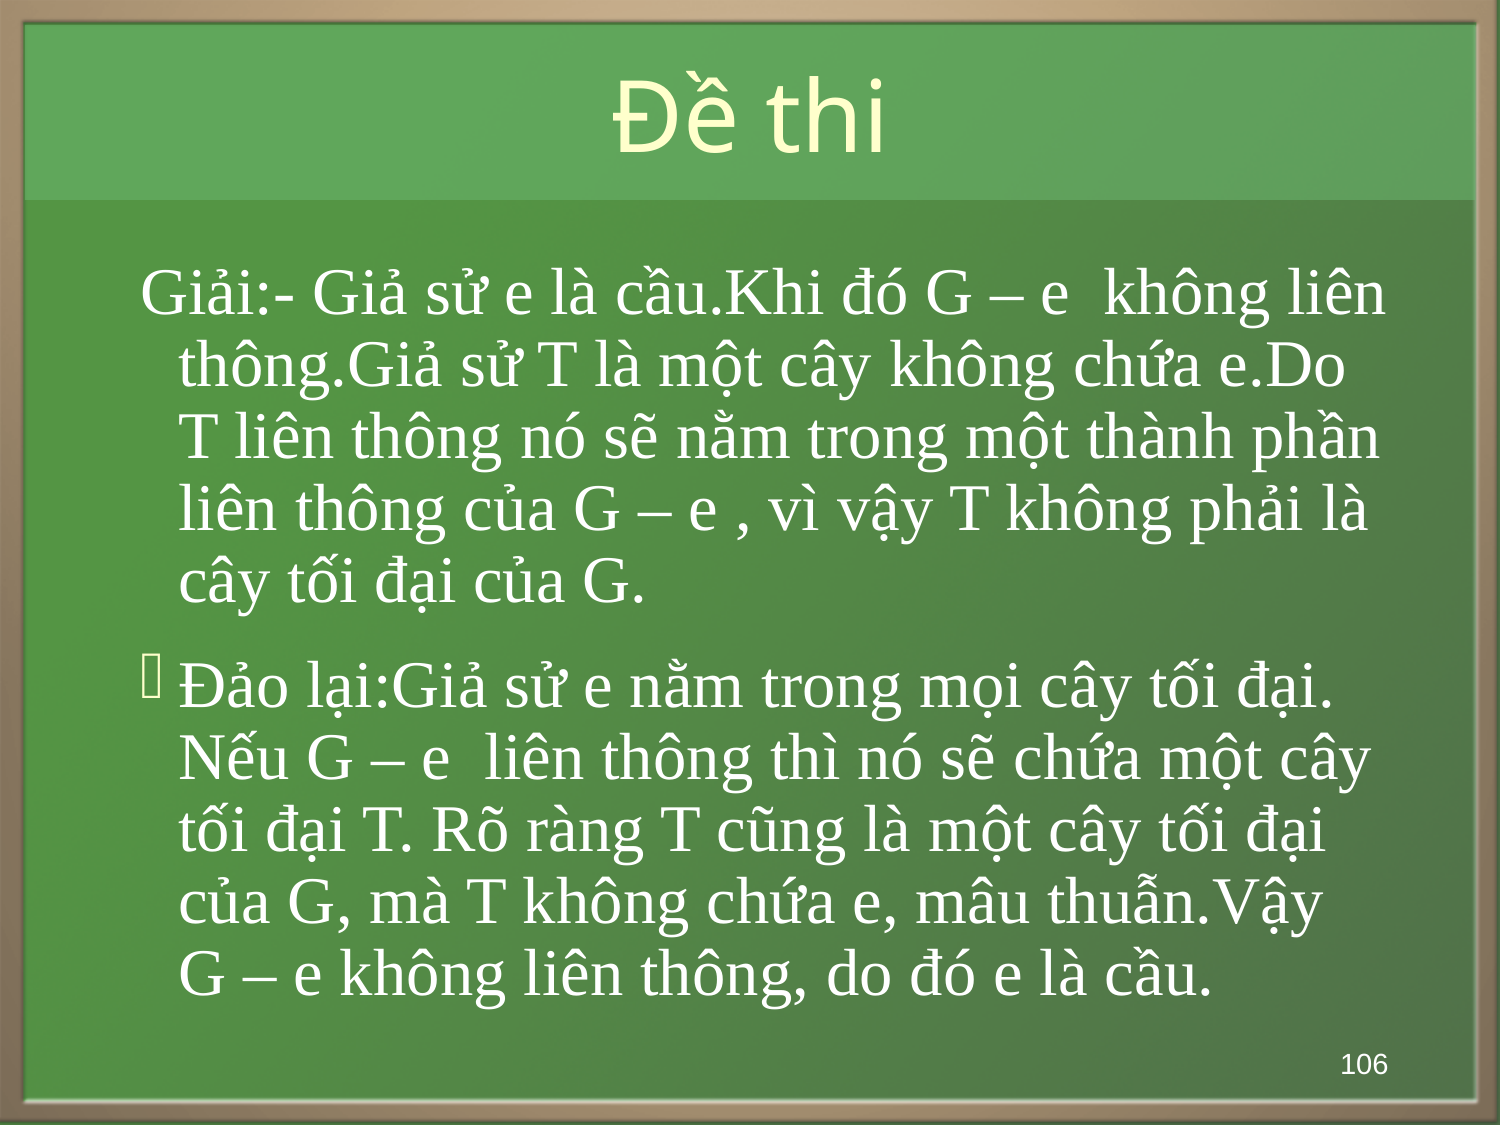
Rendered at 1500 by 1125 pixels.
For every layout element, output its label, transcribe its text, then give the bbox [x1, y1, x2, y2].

title Đề thi [24, 24, 1476, 201]
list Giải:- Giả sử e là cầu.Khi đó G – e không liên thông.Giả sử T là một cây không chứa e.Do T liên thông nó sẽ nằm trong một thành phần liên thông của G – e , vì vậy T không phải là cây tối đại của G. Đảo lại:Giả sử e nằm trong mọi cây tối đại. Nếu G – e liên thông thì nó sẽ chứa một cây tối đại T. Rõ ràng T cũng là một cây tối đại của G, mà T không chứa e, mâu thuẫn.Vậy G – e không liên thông, do đó e là cầu. [124, 249, 1413, 1026]
slide_number 106 [1325, 1037, 1500, 1098]
